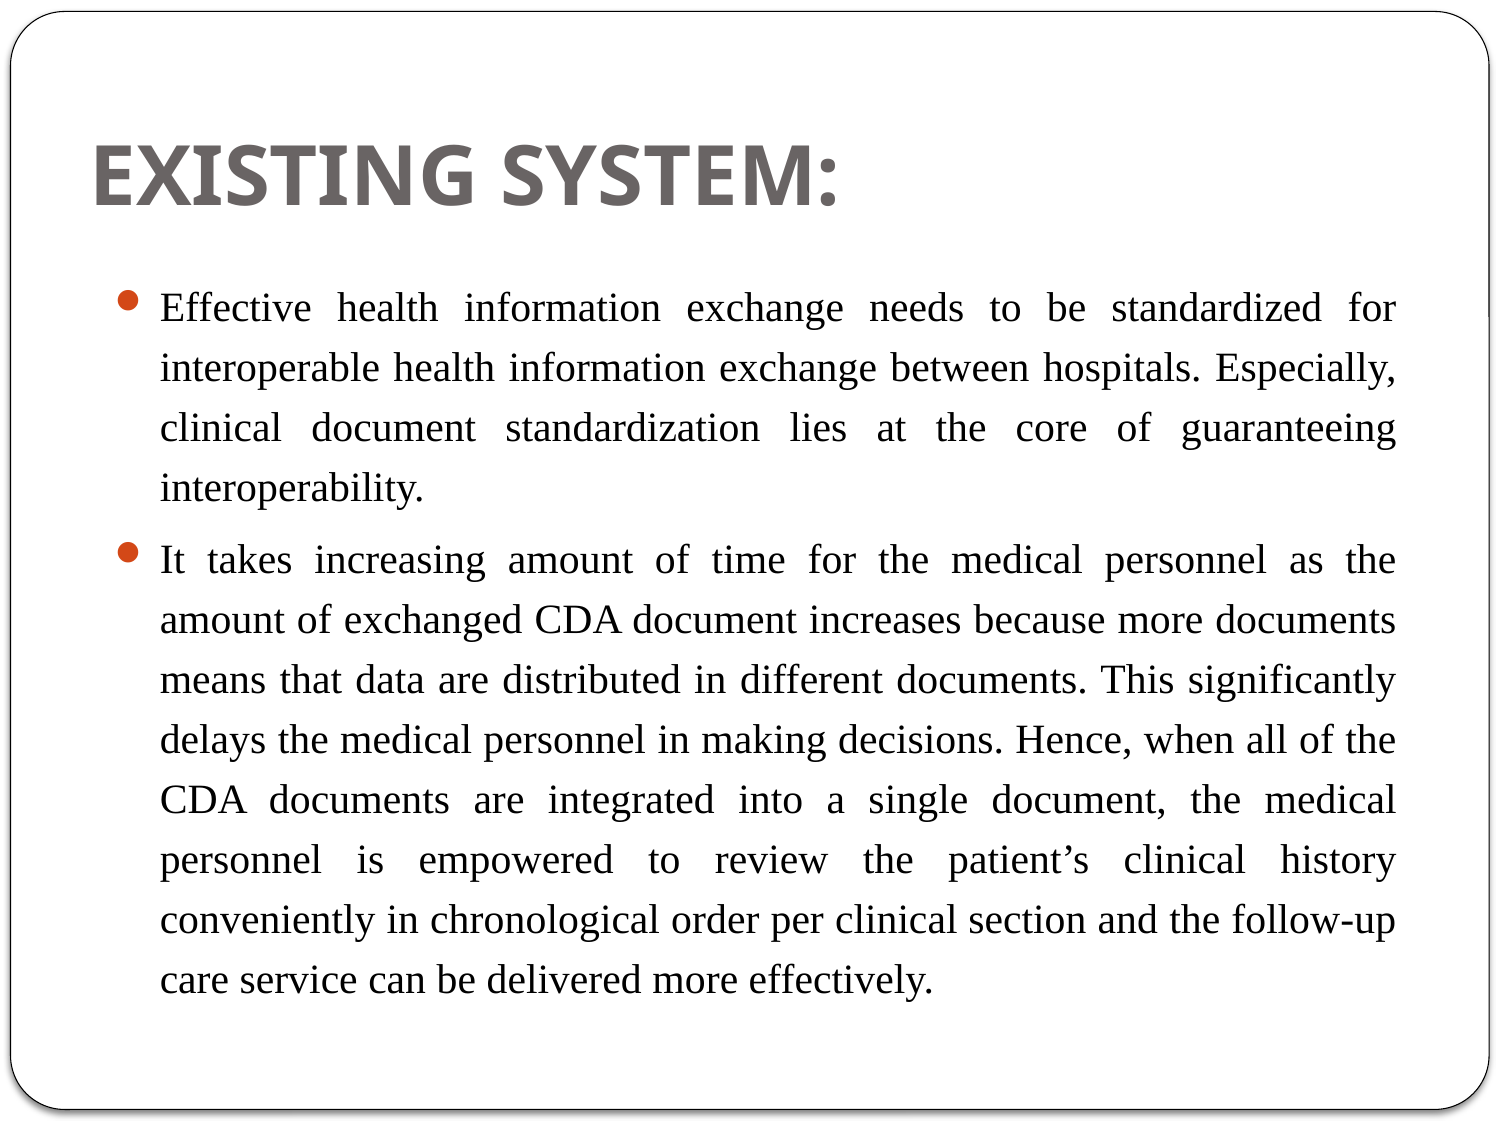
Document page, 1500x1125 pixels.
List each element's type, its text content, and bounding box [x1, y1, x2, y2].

title EXISTING SYSTEM: [75, 37, 1425, 238]
list Effective health information exchange needs to be standardized for interoperable health information exchange between hospitals. Especially, clinical document standardization lies at the core of guaranteeing interoperability. It takes increasing amount of time for the medical personnel as the amount of exchanged CDA document increases because more documents means that data are distributed in different documents. This significantly delays the medical personnel in making decisions. Hence, when all of the CDA documents are integrated into a single document, the medical personnel is empowered to review the patient’s clinical history conveniently in chronological order per clinical section and the follow-up care service can be delivered more effectively. [99, 262, 1413, 1038]
